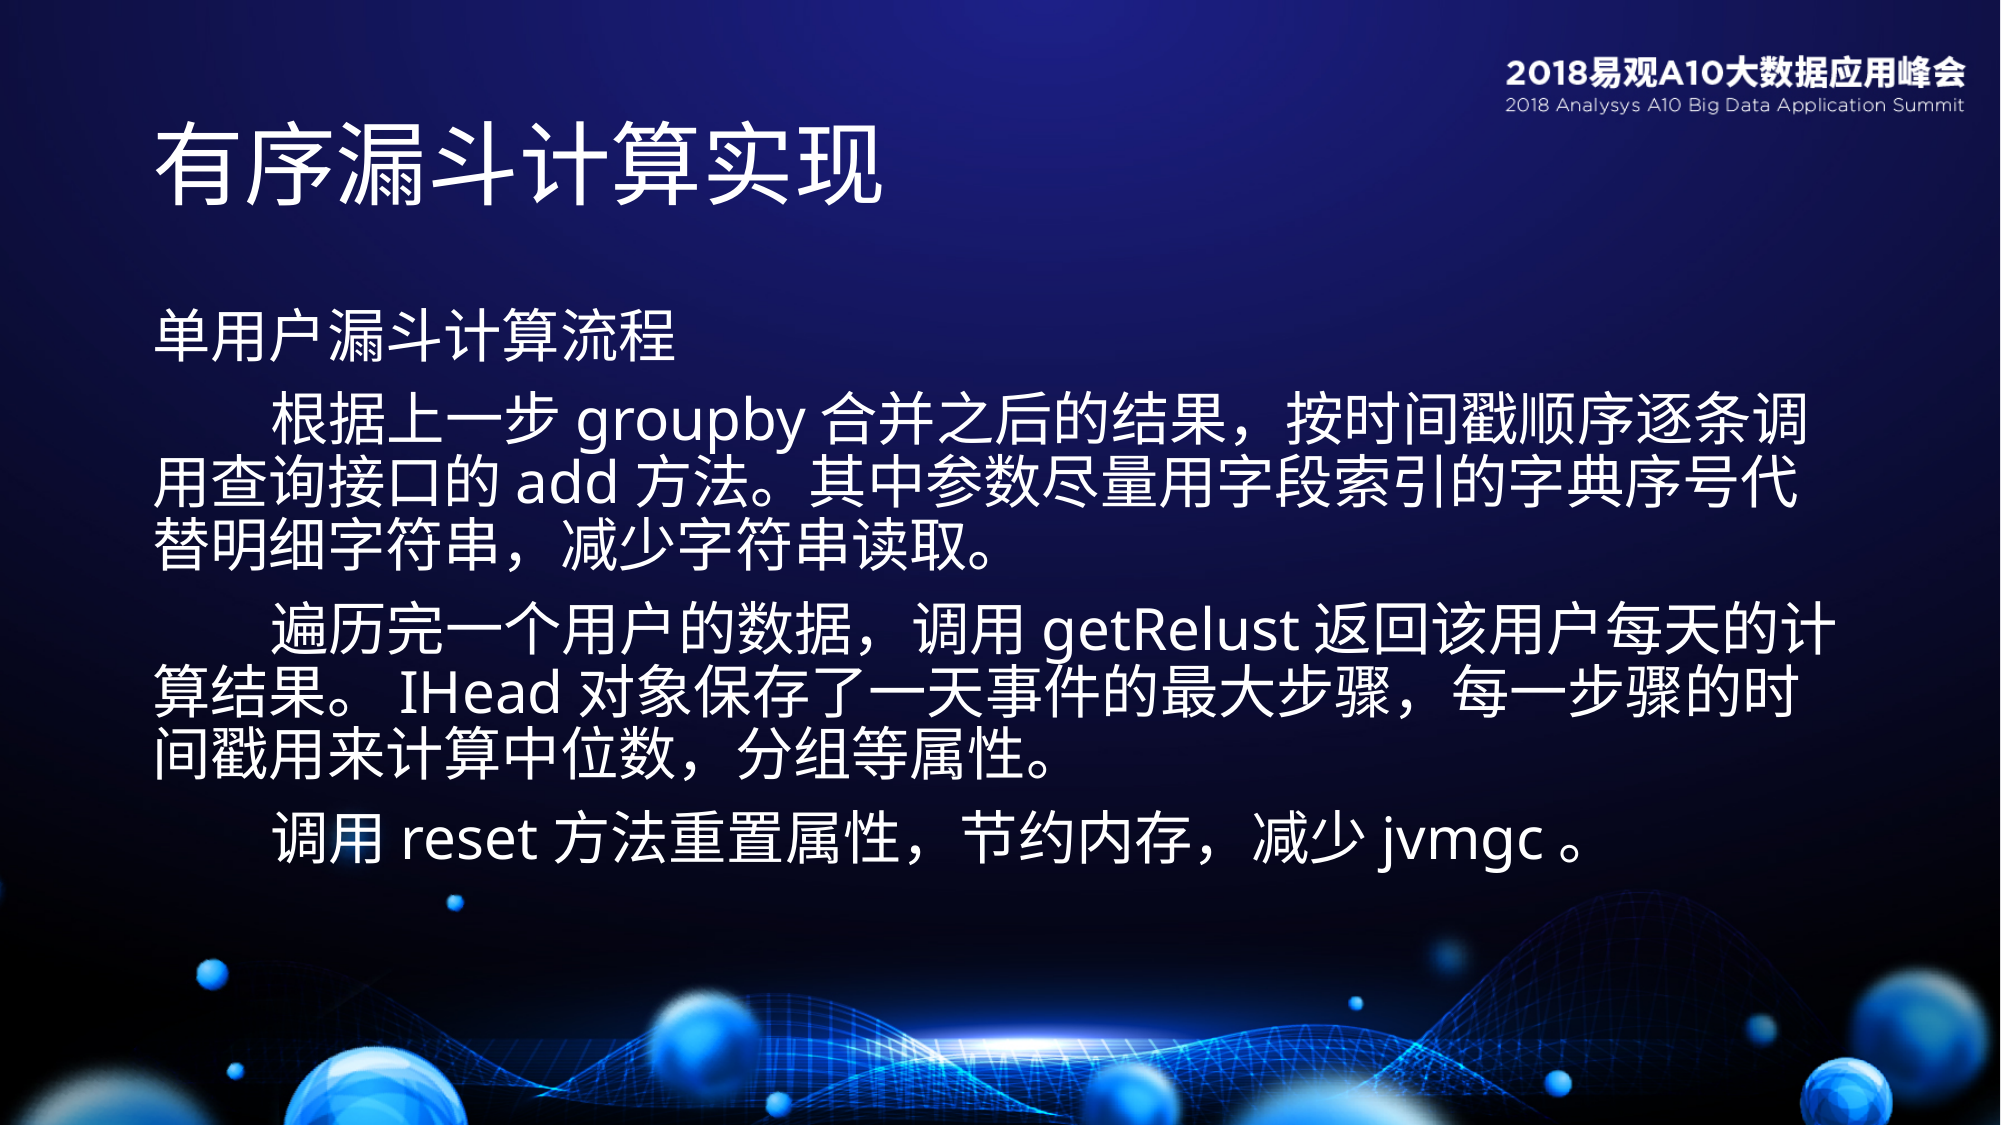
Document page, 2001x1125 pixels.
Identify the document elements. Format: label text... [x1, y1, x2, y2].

title 有序漏斗计算实现 [137, 59, 1863, 278]
picture [0, 0, 2001, 1125]
list 单用户漏斗计算流程 根据上一步groupby合并之后的结果，按时间戳顺序逐条调用查询接口的add方法。其中参数尽量用字段索引的字典序号代替明细字符串，减少字符串读取。 遍历完一个用户的数据，调用getRelust返回该用户每天的计算结果。IHead对象保存了一天事件的最大步骤，每一步骤的时间戳用来计算中位数，分组等属性。 调用reset方法重置属性，节约内存，减少jvmgc。 [137, 299, 1863, 1014]
